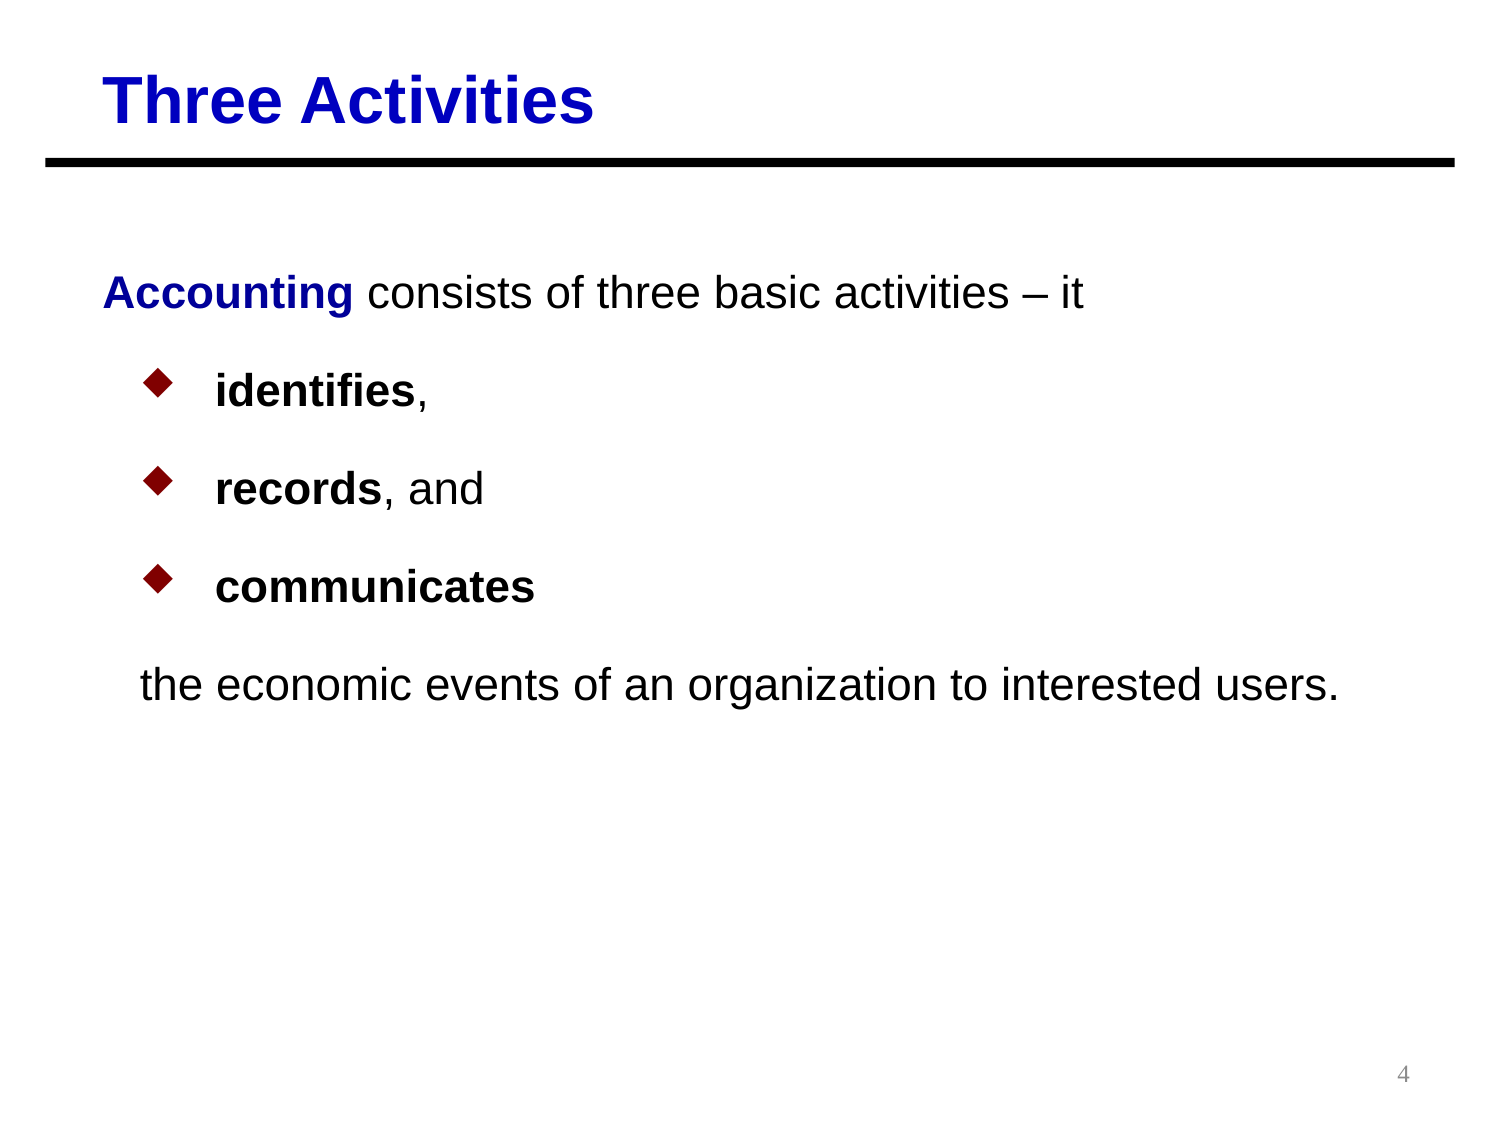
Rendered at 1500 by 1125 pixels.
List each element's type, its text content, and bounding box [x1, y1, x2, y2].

slide_number 4 [1074, 1042, 1425, 1103]
text_box Accounting consists of three basic activities – it identifies, records, and communicates the economic events of an organization to interested users. [87, 243, 1425, 738]
text_box Three Activities [87, 50, 1338, 142]
